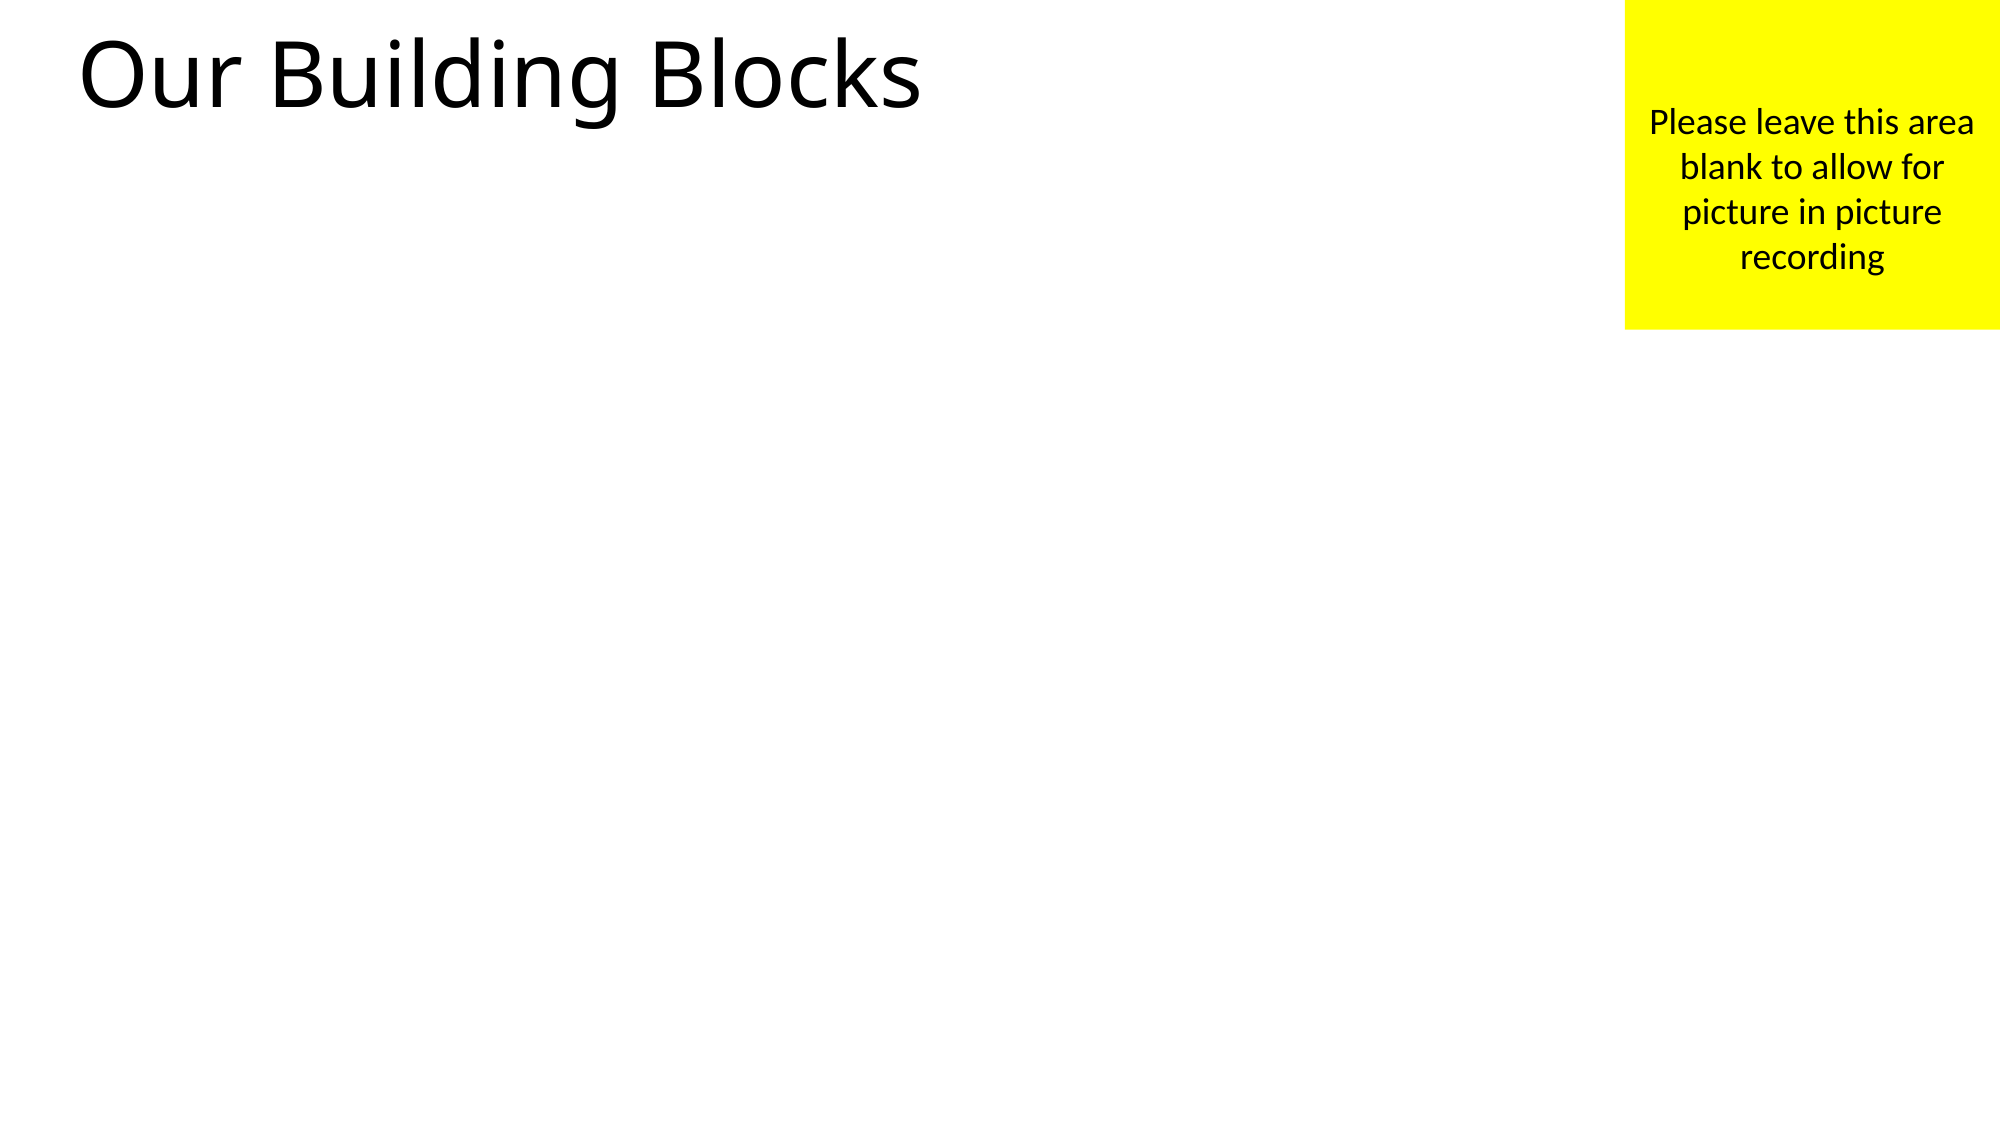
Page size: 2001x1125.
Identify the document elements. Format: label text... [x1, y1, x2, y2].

text_box Please leave this area blank to allow for picture in picture recording [1624, 0, 2000, 330]
title Our Building Blocks [62, 29, 1624, 205]
